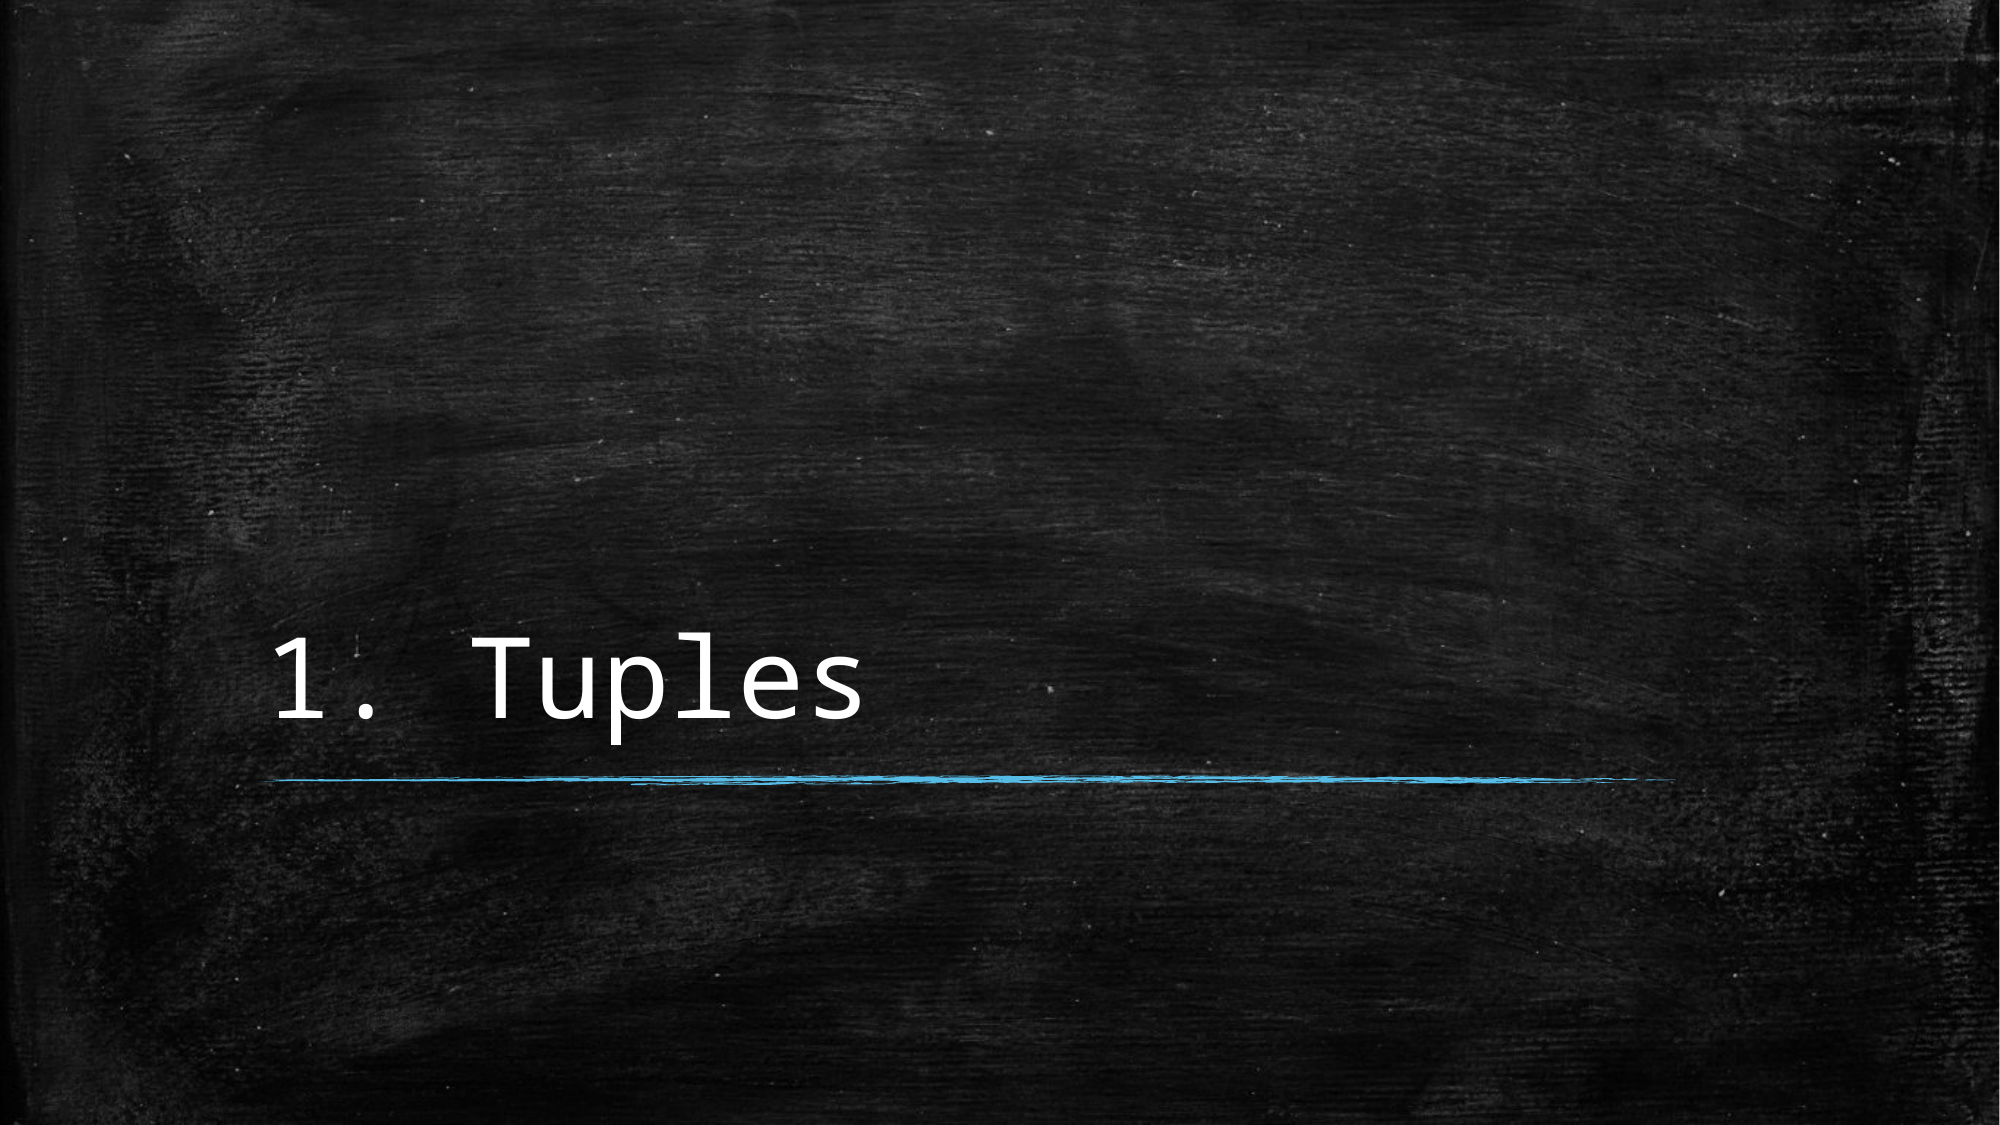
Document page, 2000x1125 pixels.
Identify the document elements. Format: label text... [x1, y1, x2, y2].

title 1. Tuples [249, 312, 1750, 750]
